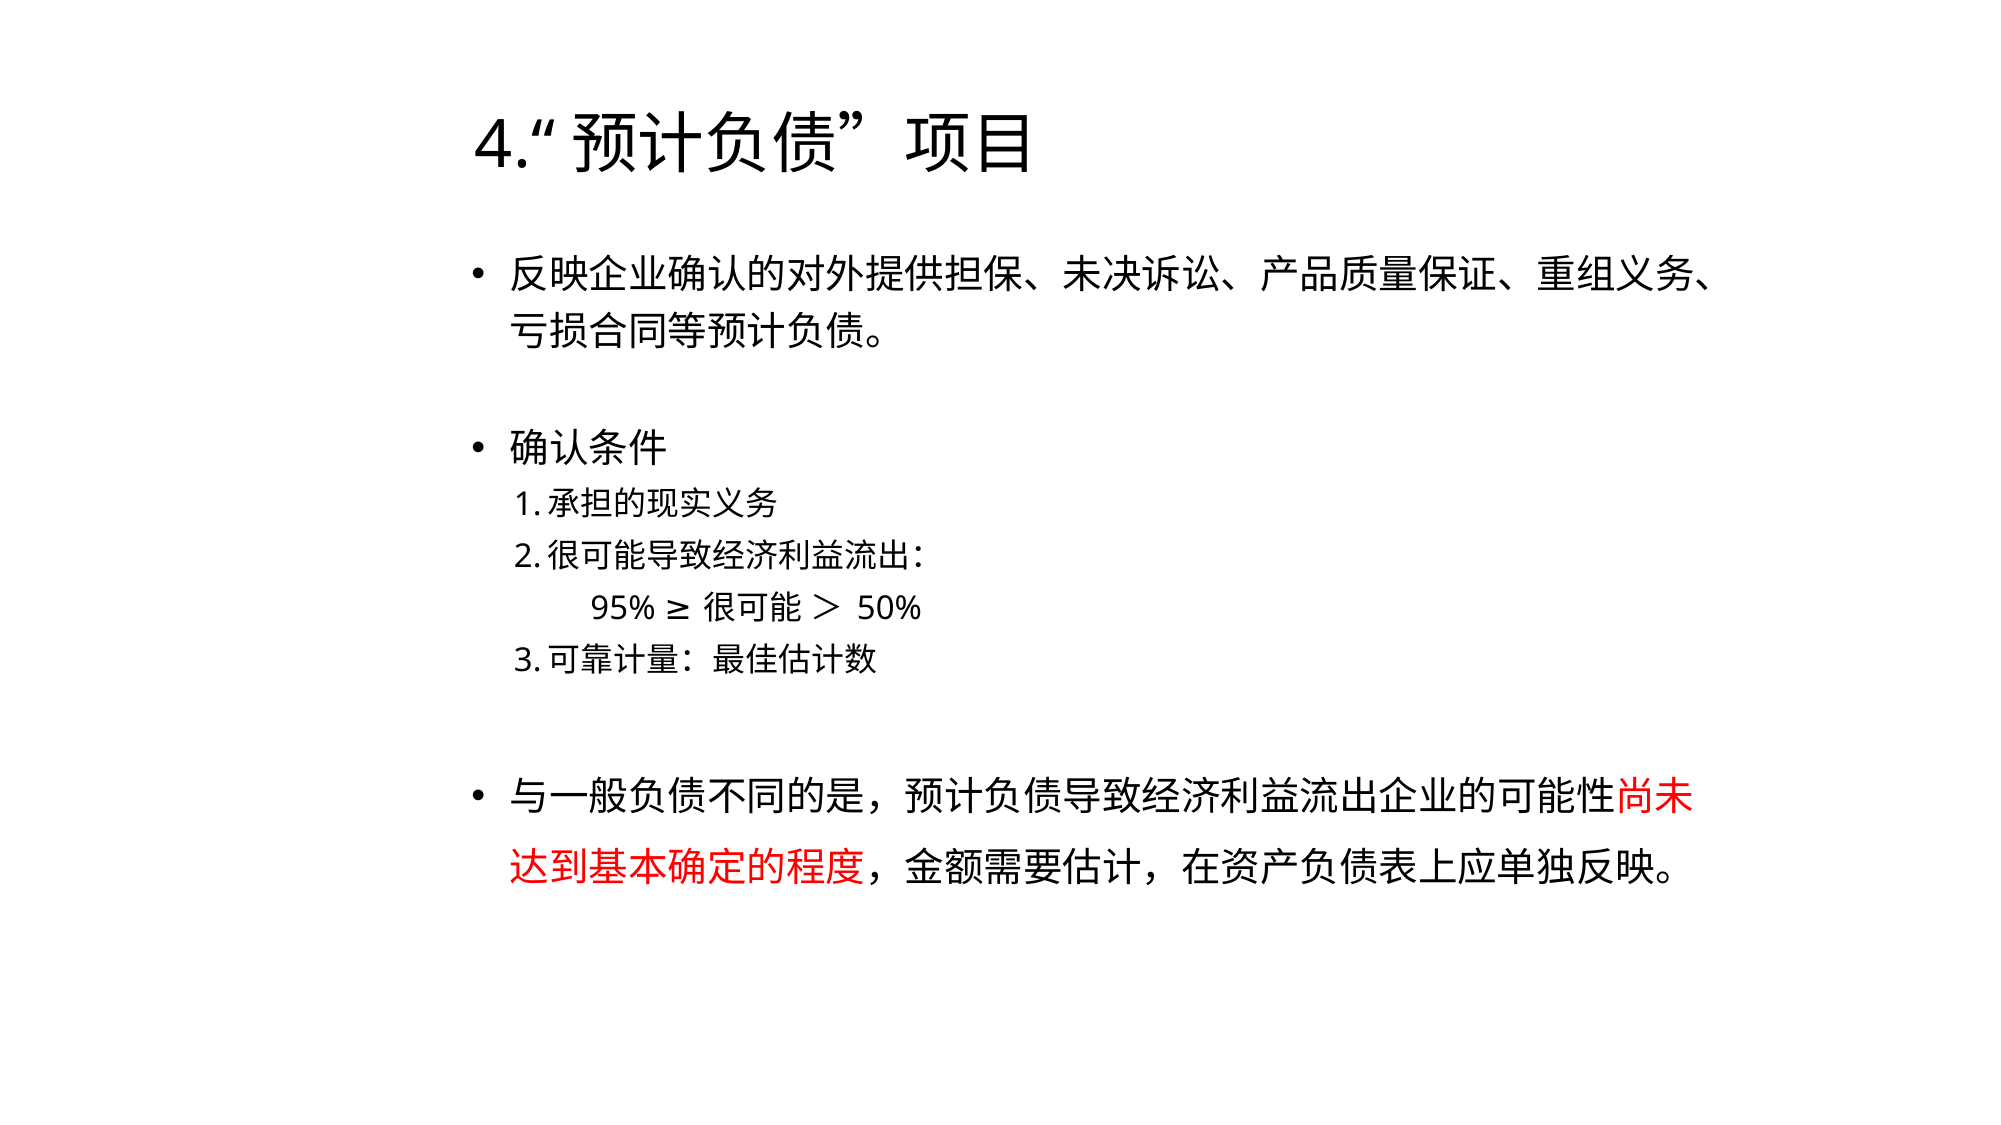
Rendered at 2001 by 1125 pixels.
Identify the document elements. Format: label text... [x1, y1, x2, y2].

list 反映企业确认的对外提供担保、未决诉讼、产品质量保证、重组义务、亏损合同等预计负债。 确认条件 1.承担的现实义务 2.很可能导致经济利益流出： 95% ≥很可能 ＞ 50% 3.可靠计量：最佳估计数 与一般负债不同的是，预计负债导致经济利益流出企业的可能性尚未达到基本确定的程度，金额需要估计，在资产负债表上应单独反映。 [456, 231, 1732, 907]
title 4.“预计负债”项目 [459, 90, 1735, 203]
